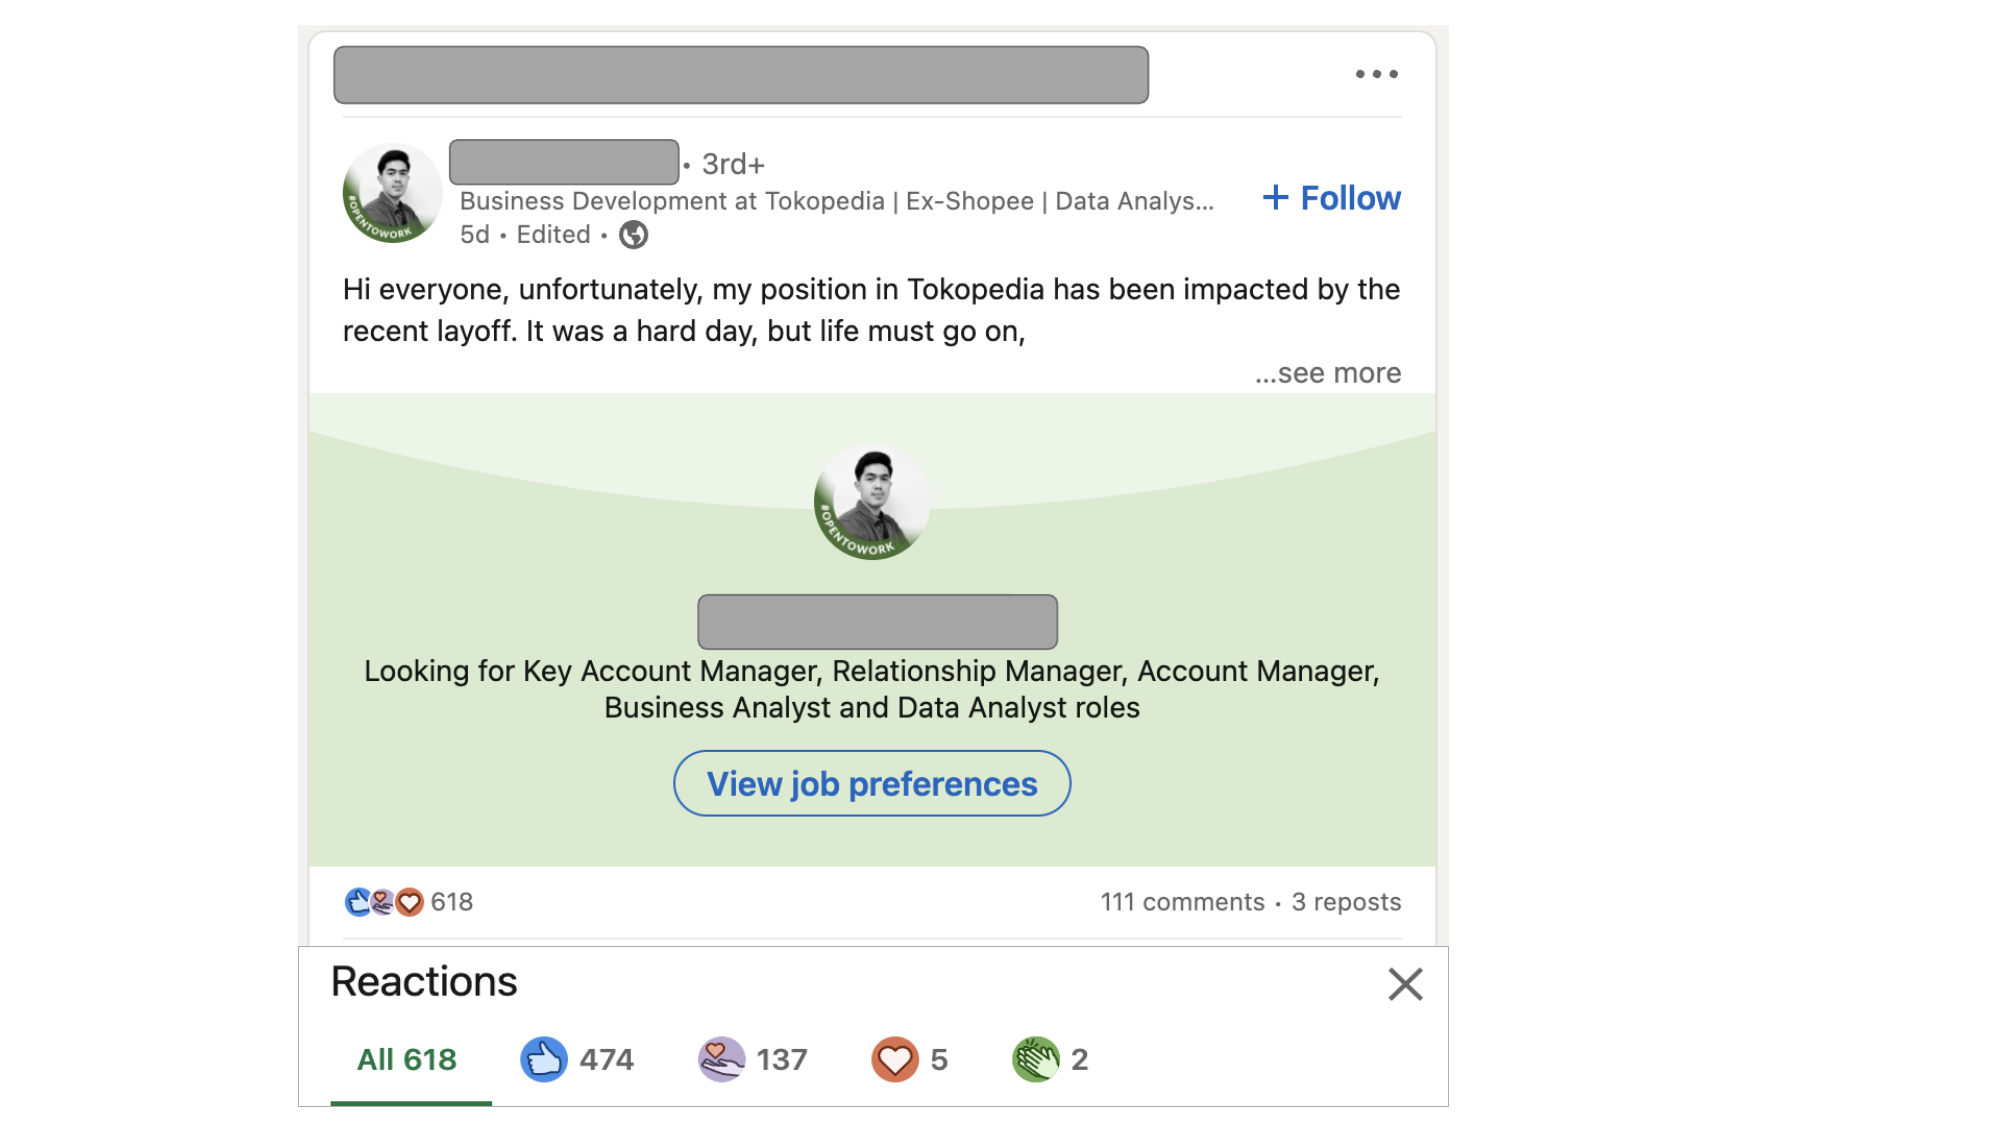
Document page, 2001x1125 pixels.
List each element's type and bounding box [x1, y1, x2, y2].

picture [298, 25, 1449, 1107]
